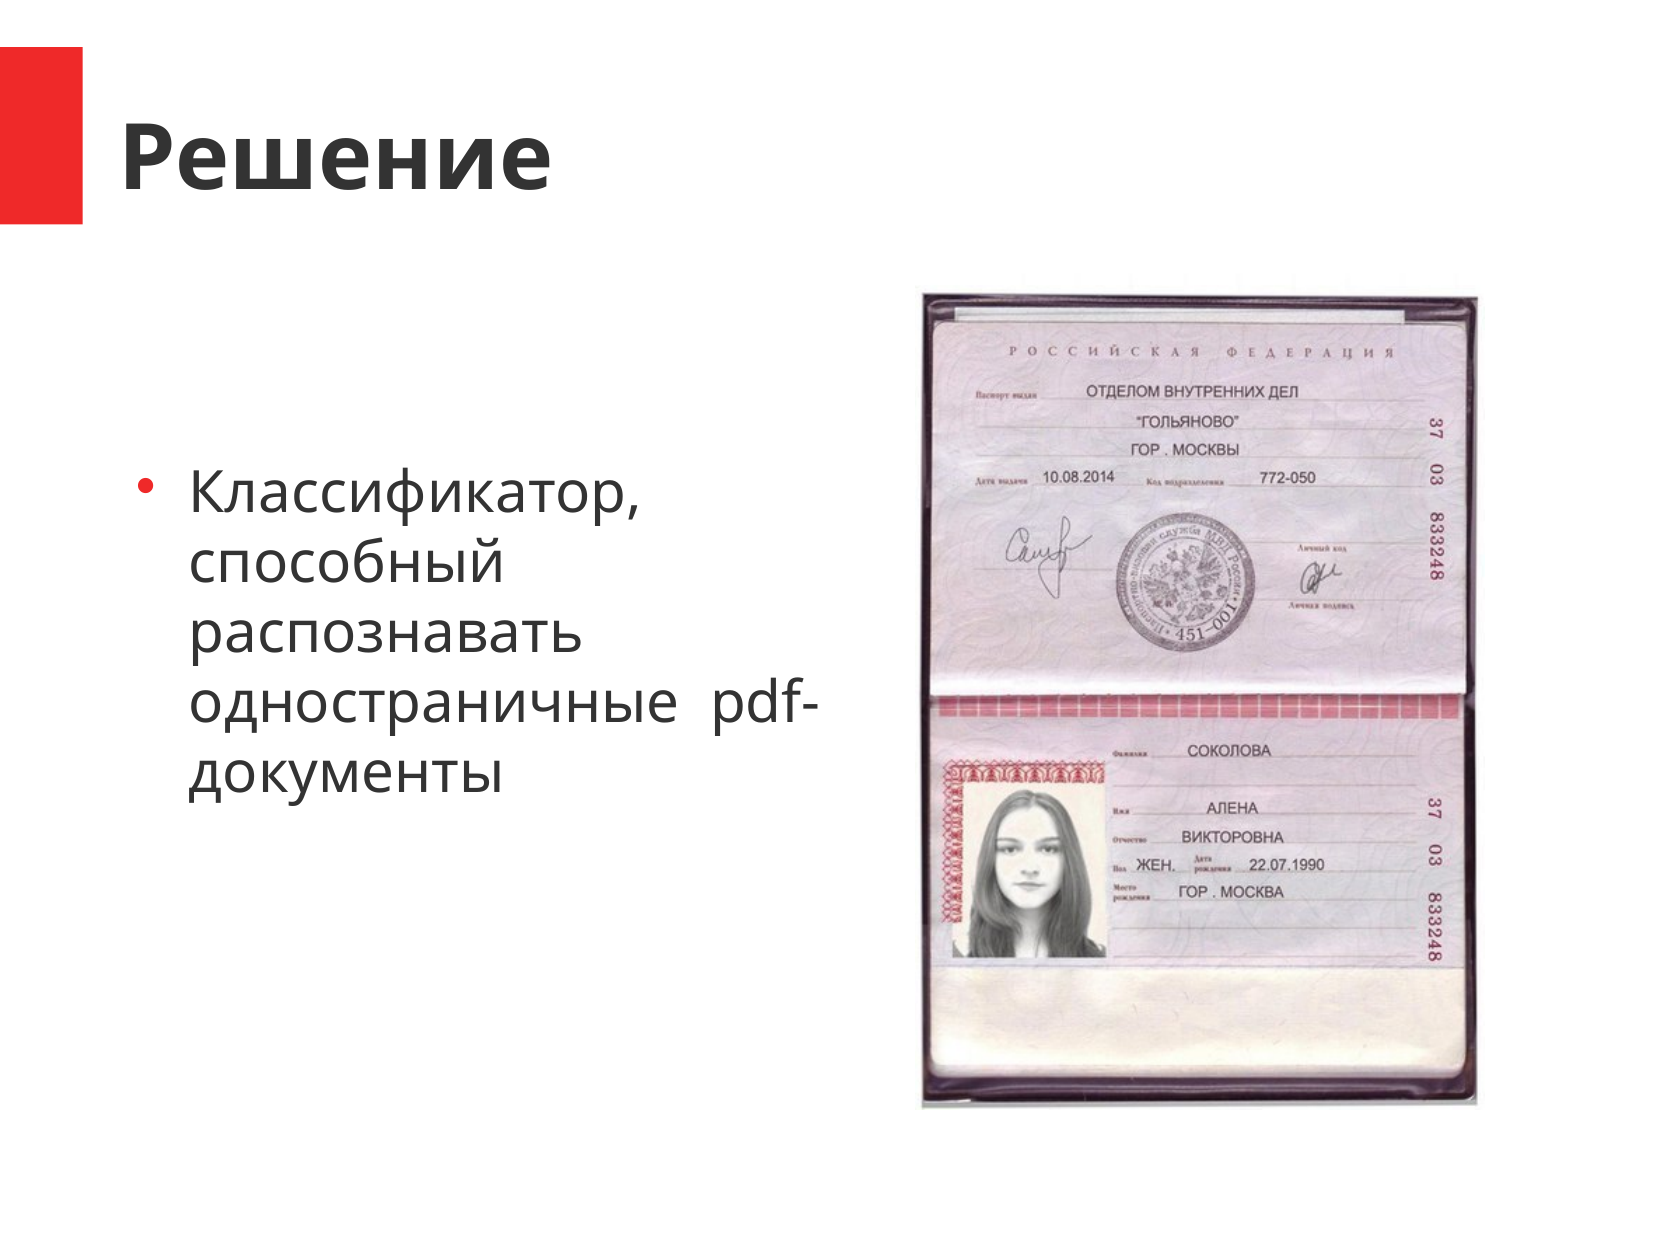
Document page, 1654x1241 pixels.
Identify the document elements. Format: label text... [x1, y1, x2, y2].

text_box Классификатор, способный распознавать одностраничные pdf-документы [118, 354, 855, 1074]
picture [914, 263, 1486, 1111]
text_box Решение [118, 49, 1571, 257]
